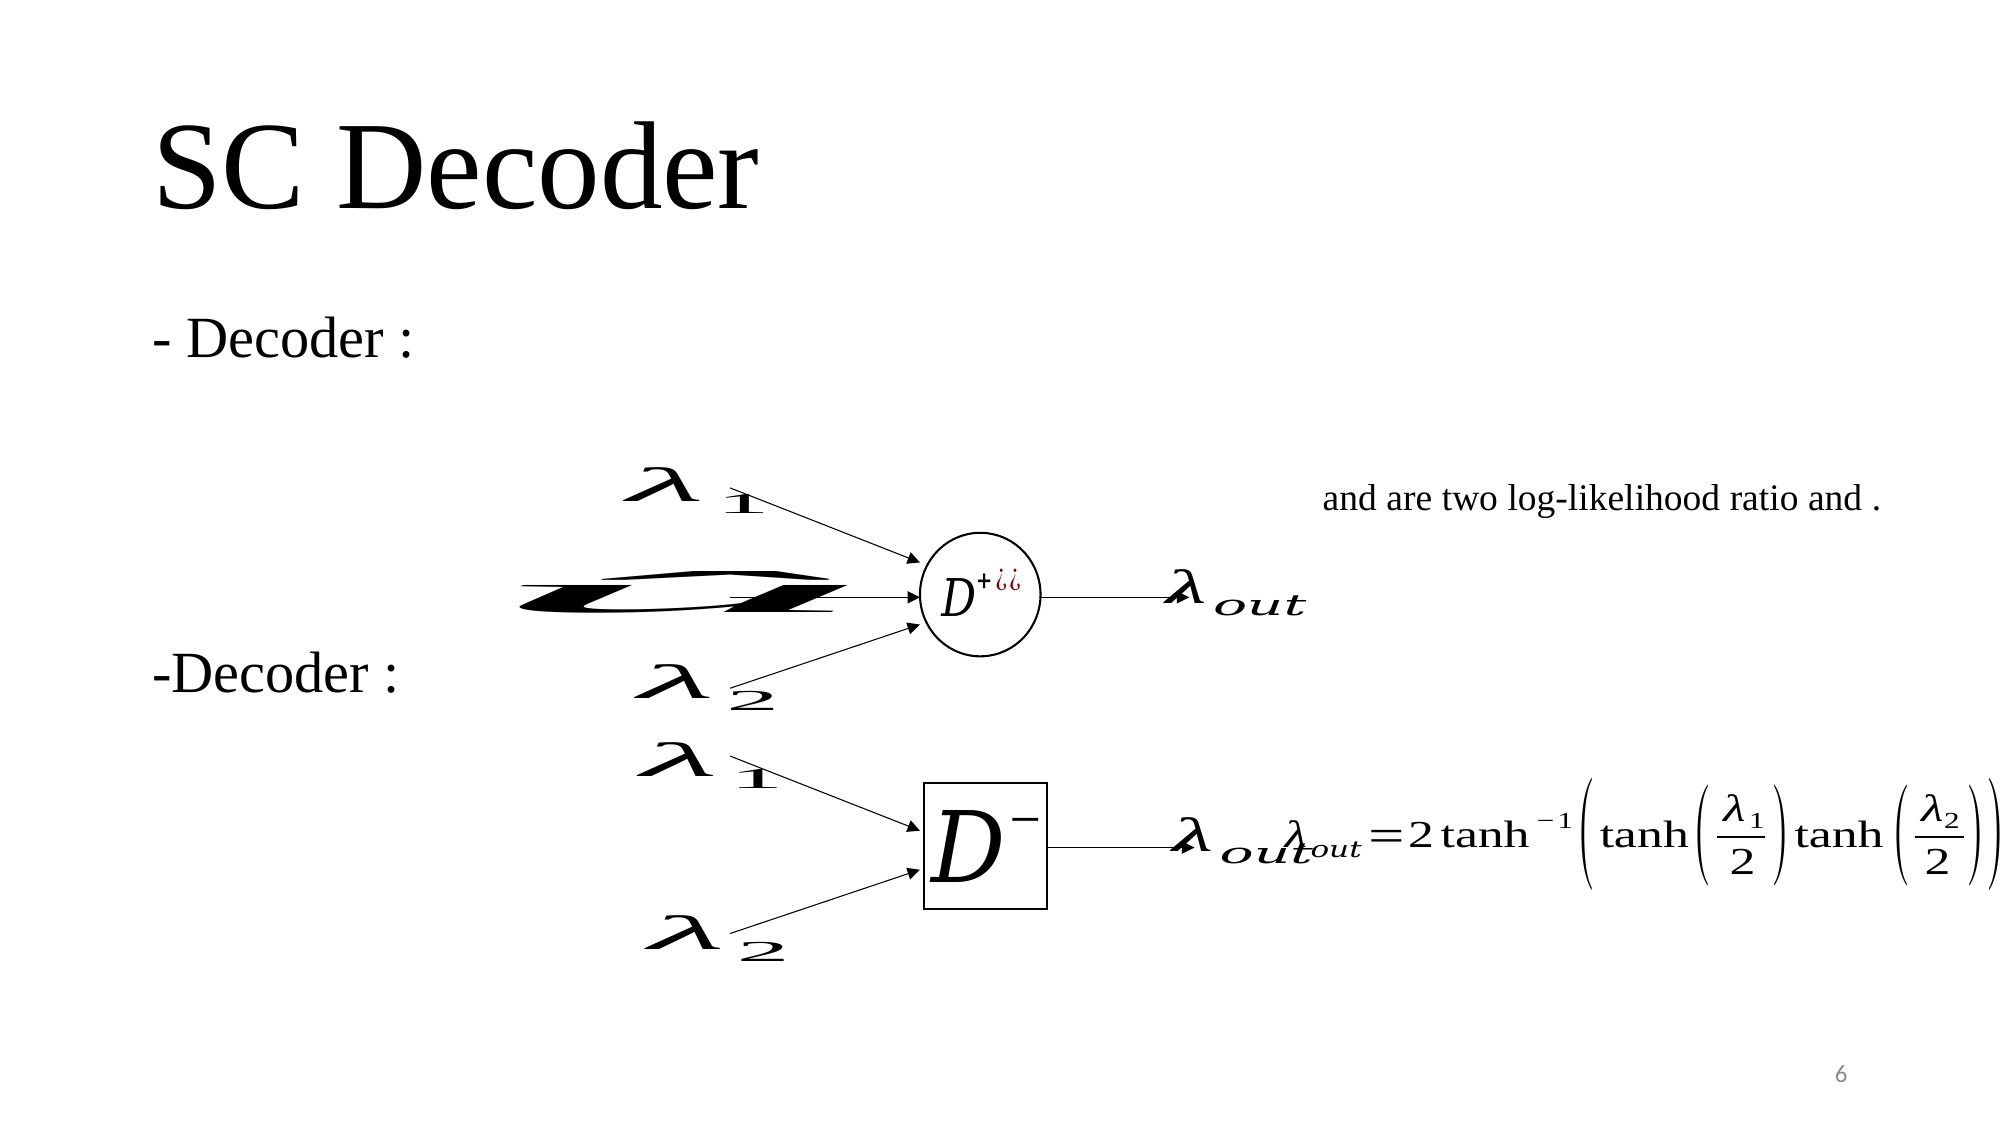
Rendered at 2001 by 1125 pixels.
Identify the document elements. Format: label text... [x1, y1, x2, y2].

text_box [730, 624, 920, 689]
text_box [730, 869, 920, 934]
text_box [730, 756, 920, 831]
title SC Decoder [137, 59, 1863, 278]
text_box [918, 531, 1042, 658]
slide_number 6 [1412, 1042, 1863, 1103]
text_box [730, 487, 920, 563]
